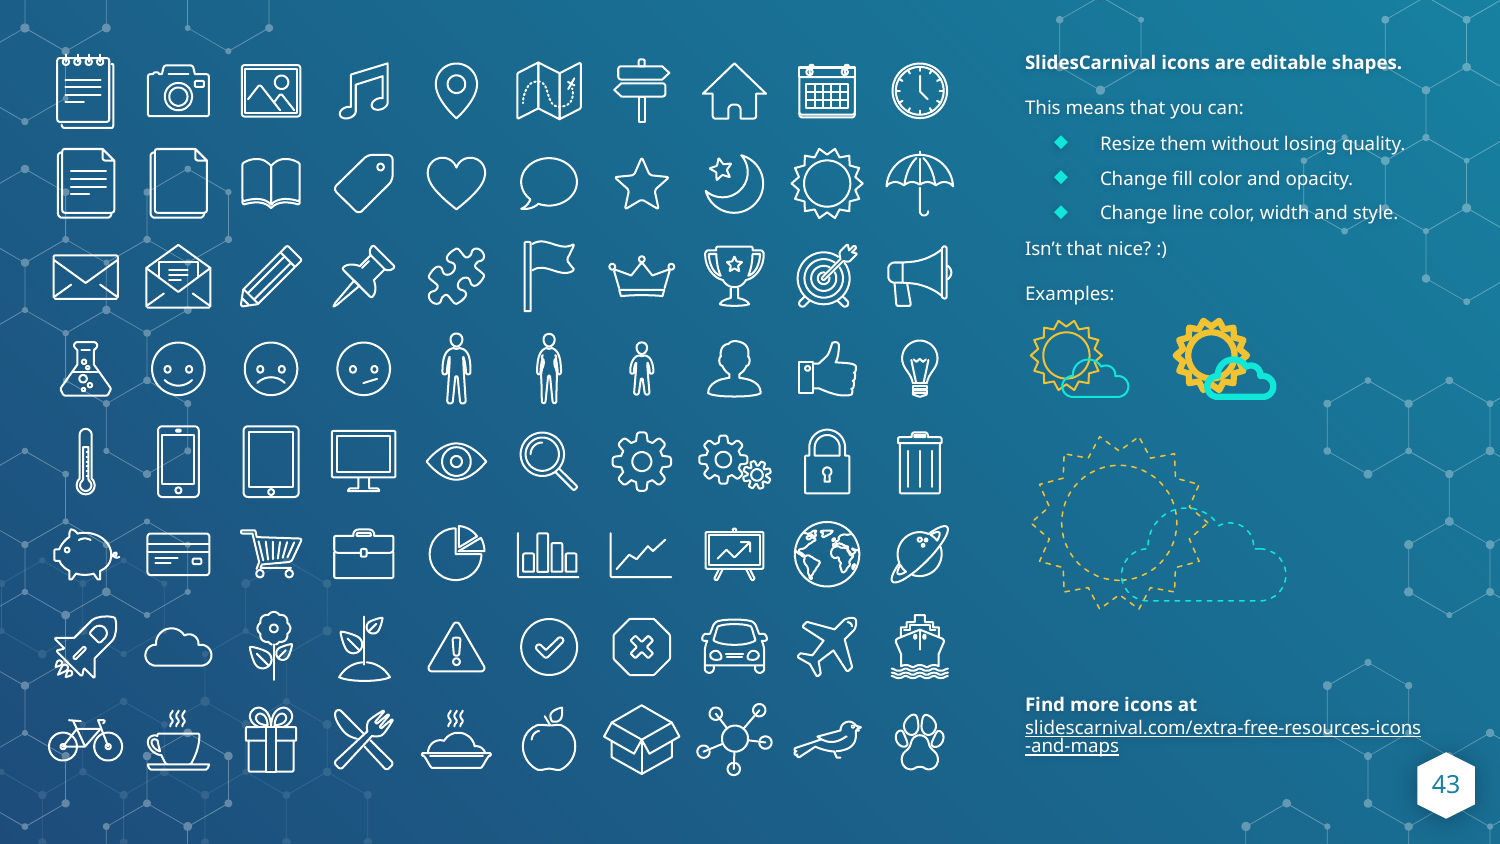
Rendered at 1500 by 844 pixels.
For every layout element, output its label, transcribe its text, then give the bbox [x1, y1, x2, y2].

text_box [794, 521, 860, 587]
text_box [245, 707, 297, 772]
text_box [48, 719, 123, 761]
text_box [797, 617, 857, 677]
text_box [603, 705, 680, 775]
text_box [240, 529, 302, 578]
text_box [799, 341, 857, 396]
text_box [794, 721, 862, 758]
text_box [331, 430, 396, 492]
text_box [704, 246, 764, 307]
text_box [151, 342, 205, 396]
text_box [705, 528, 764, 581]
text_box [338, 616, 391, 682]
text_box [520, 432, 578, 491]
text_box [701, 619, 768, 674]
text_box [57, 148, 115, 218]
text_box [536, 333, 562, 404]
slide_number 43 [1417, 752, 1475, 819]
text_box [1030, 320, 1103, 391]
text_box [516, 62, 582, 120]
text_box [891, 525, 949, 583]
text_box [610, 532, 672, 578]
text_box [60, 341, 111, 396]
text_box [901, 340, 938, 397]
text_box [517, 532, 579, 578]
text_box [897, 432, 942, 494]
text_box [799, 64, 856, 118]
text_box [150, 148, 208, 218]
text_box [241, 64, 301, 117]
list Find more icons at slidescarnival.com/extra-free-resources-icons-and-maps [1025, 692, 1425, 786]
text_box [426, 443, 487, 480]
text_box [1030, 436, 1209, 610]
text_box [54, 529, 120, 580]
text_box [333, 529, 394, 579]
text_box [146, 244, 211, 308]
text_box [888, 246, 952, 307]
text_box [524, 241, 574, 312]
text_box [613, 59, 670, 123]
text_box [886, 151, 954, 216]
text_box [442, 333, 471, 404]
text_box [147, 710, 210, 770]
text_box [522, 707, 576, 771]
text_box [791, 148, 863, 219]
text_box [892, 63, 948, 119]
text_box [1175, 320, 1248, 391]
list SlidesCarnival icons are editable shapes. This means that you can: Resize them without losing quality. Change fill color and opacity. Change line color, width and style. Isn’t that nice? :) Examples: [1025, 51, 1425, 302]
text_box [895, 714, 944, 770]
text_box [147, 533, 210, 576]
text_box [699, 435, 771, 489]
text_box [240, 245, 302, 307]
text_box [244, 342, 298, 396]
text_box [797, 244, 857, 307]
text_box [891, 614, 949, 679]
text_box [697, 703, 772, 776]
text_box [53, 255, 118, 299]
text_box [242, 158, 300, 209]
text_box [56, 54, 114, 129]
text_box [630, 342, 654, 395]
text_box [334, 709, 393, 770]
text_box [705, 155, 764, 214]
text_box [147, 65, 210, 117]
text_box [54, 616, 117, 678]
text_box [337, 342, 391, 396]
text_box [609, 256, 675, 297]
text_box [421, 710, 492, 769]
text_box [76, 428, 95, 495]
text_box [333, 245, 395, 307]
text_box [249, 611, 293, 681]
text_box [429, 525, 485, 581]
